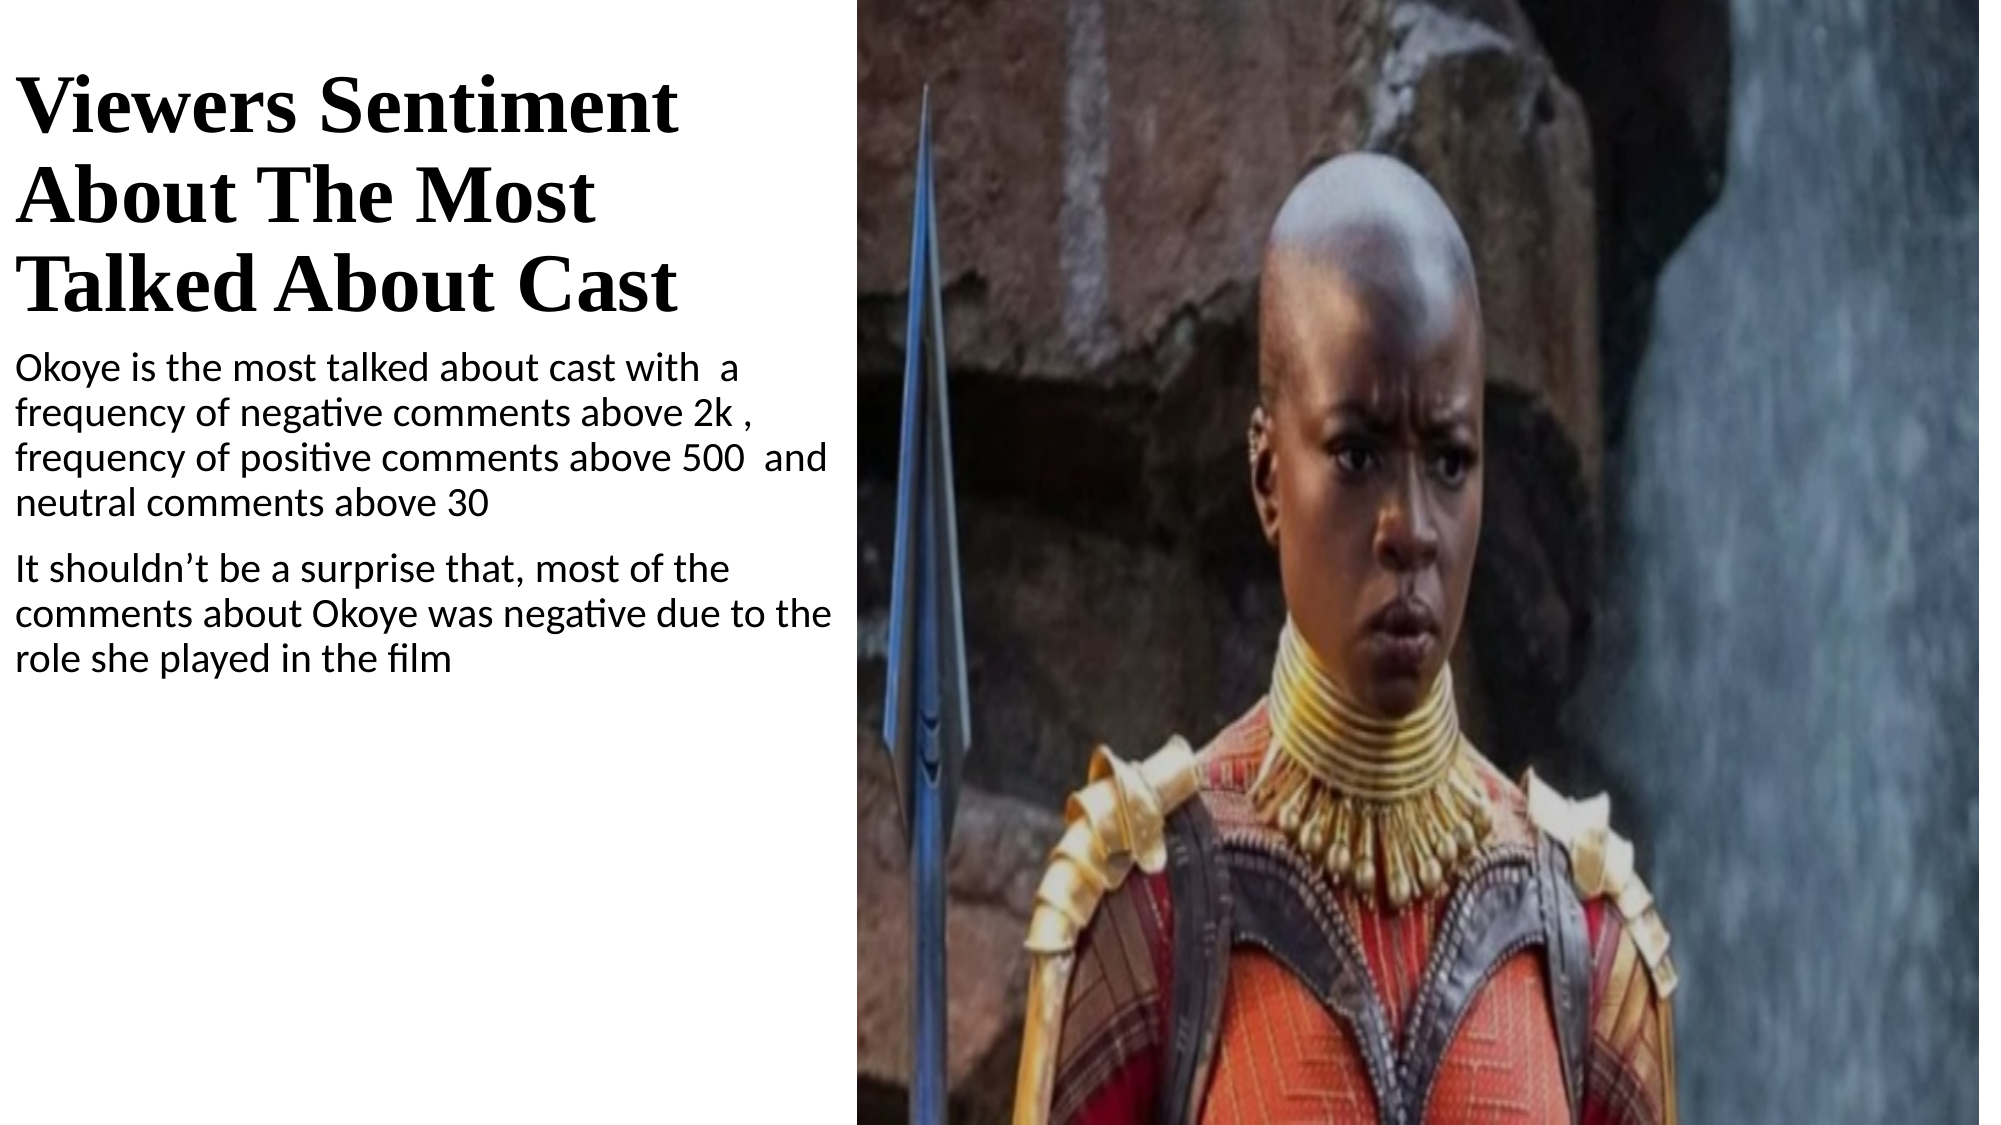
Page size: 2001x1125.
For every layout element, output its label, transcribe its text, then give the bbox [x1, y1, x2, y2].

title Viewers Sentiment About The Most Talked About Cast [0, 0, 857, 337]
list Okoye is the most talked about cast with a frequency of negative comments above 2k , frequency of positive comments above 500 and neutral comments above 30 It shouldn’t be a surprise that, most of the comments about Okoye was negative due to the role she played in the film [0, 337, 857, 1125]
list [857, 0, 1979, 1125]
